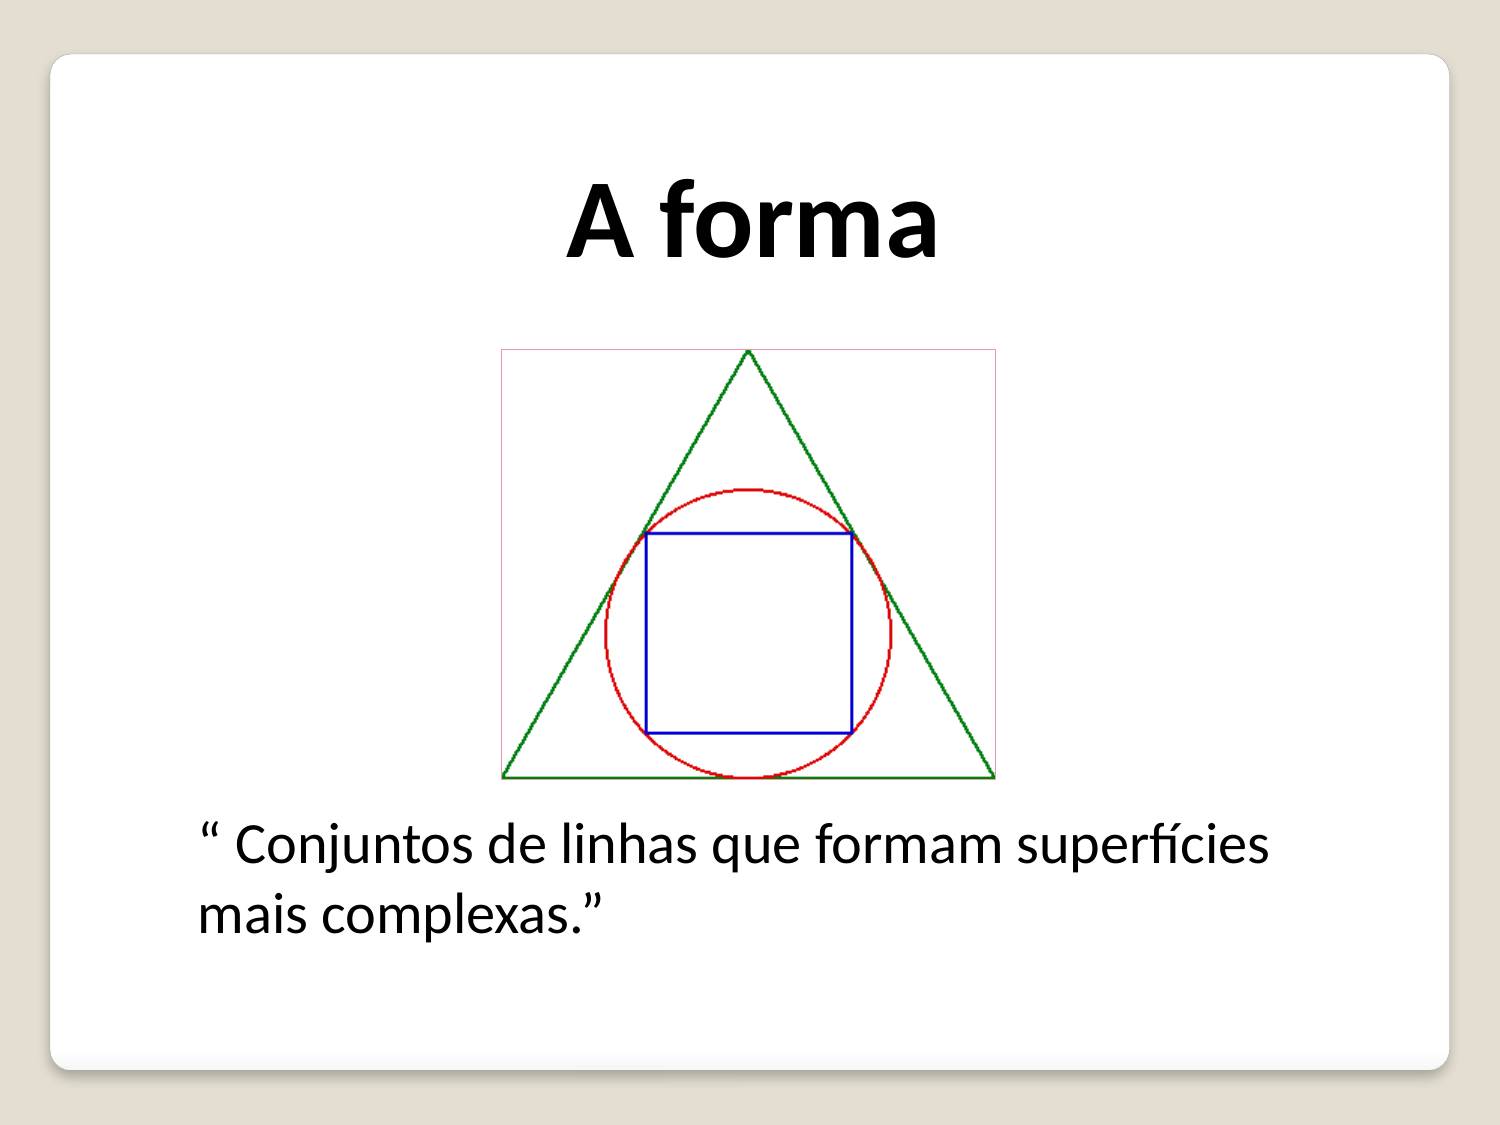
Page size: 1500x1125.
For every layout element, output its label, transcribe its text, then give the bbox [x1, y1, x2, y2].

picture [501, 349, 997, 780]
text_box [1175, 999, 1500, 1102]
text_box “ Conjuntos de linhas que formam superfícies mais complexas.” [182, 797, 1400, 953]
text_box A forma [550, 137, 957, 288]
